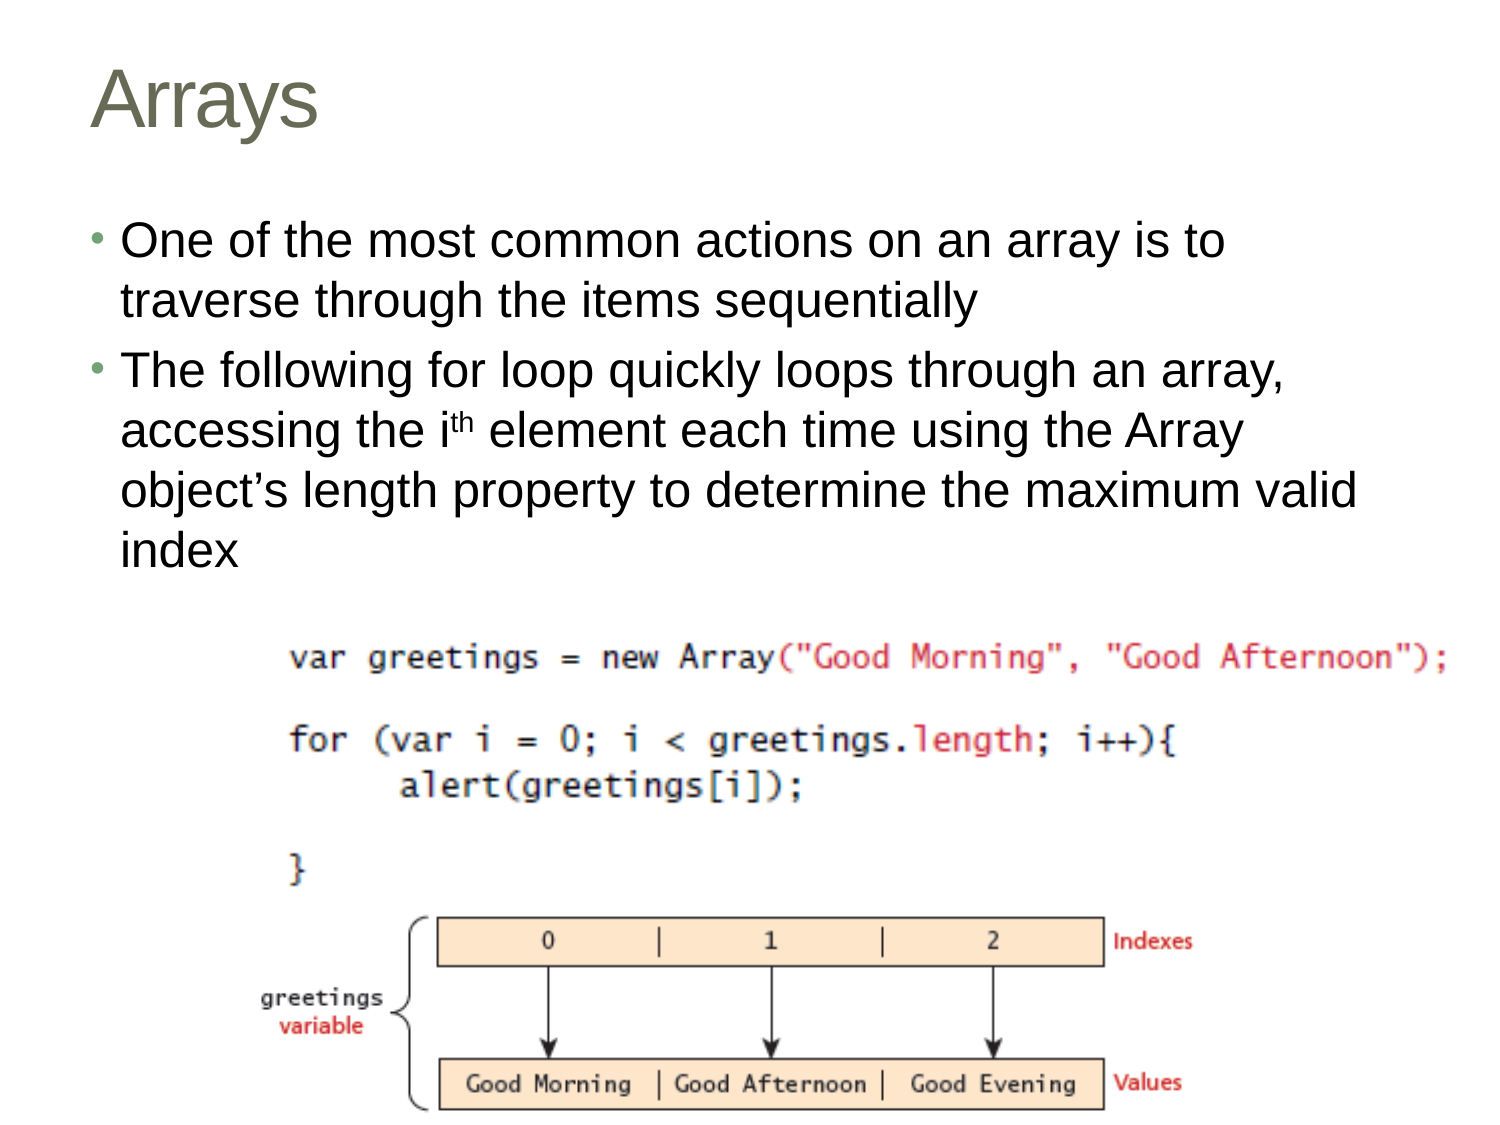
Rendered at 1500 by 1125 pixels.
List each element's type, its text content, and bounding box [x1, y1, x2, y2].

title Arrays [75, 12, 1425, 175]
list One of the most common actions on an array is to traverse through the items sequentially The following for loop quickly loops through an array, accessing the ith element each time using the Array object’s length property to determine the maximum valid index [75, 200, 1425, 1100]
picture [274, 637, 1464, 686]
picture [255, 712, 1203, 1125]
